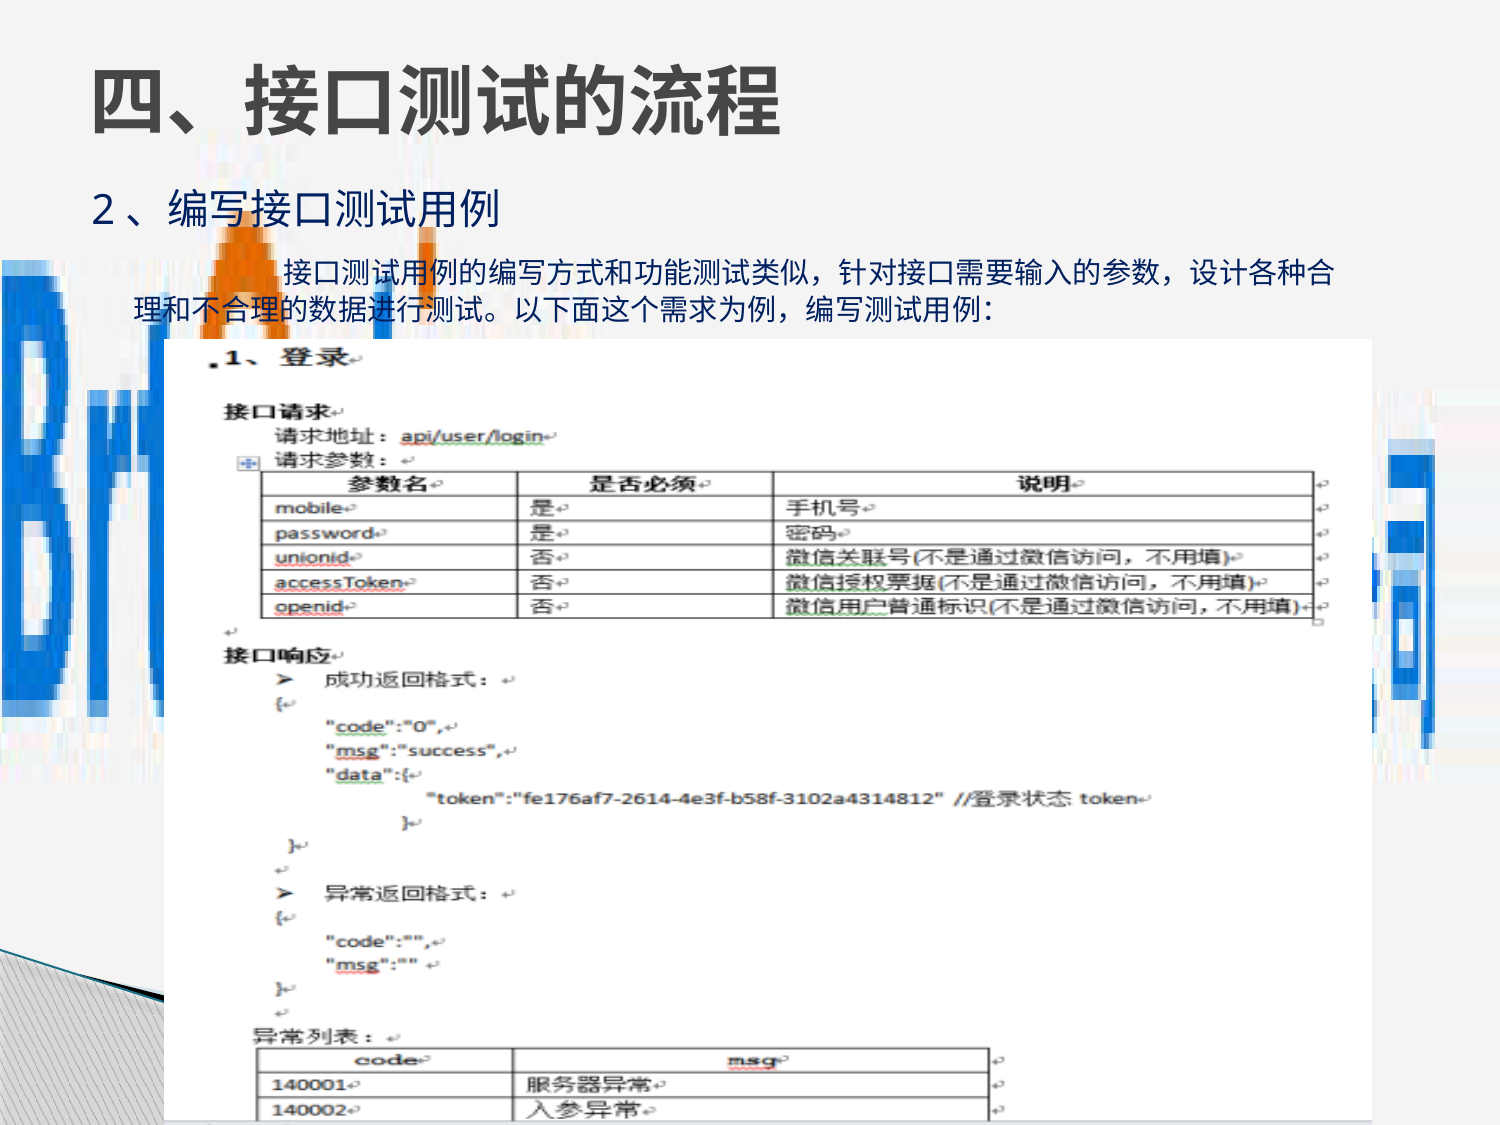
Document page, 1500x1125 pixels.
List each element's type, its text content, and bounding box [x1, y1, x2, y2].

picture [0, 0, 1500, 1125]
text_box 2、编写接口测试用例 接口测试用例的编写方式和功能测试类似，针对接口需要输入的参数，设计各种合理和不合理的数据进行测试。以下面这个需求为例，编写测试用例： [58, 175, 1360, 633]
title 四、接口测试的流程 [75, 45, 1425, 153]
